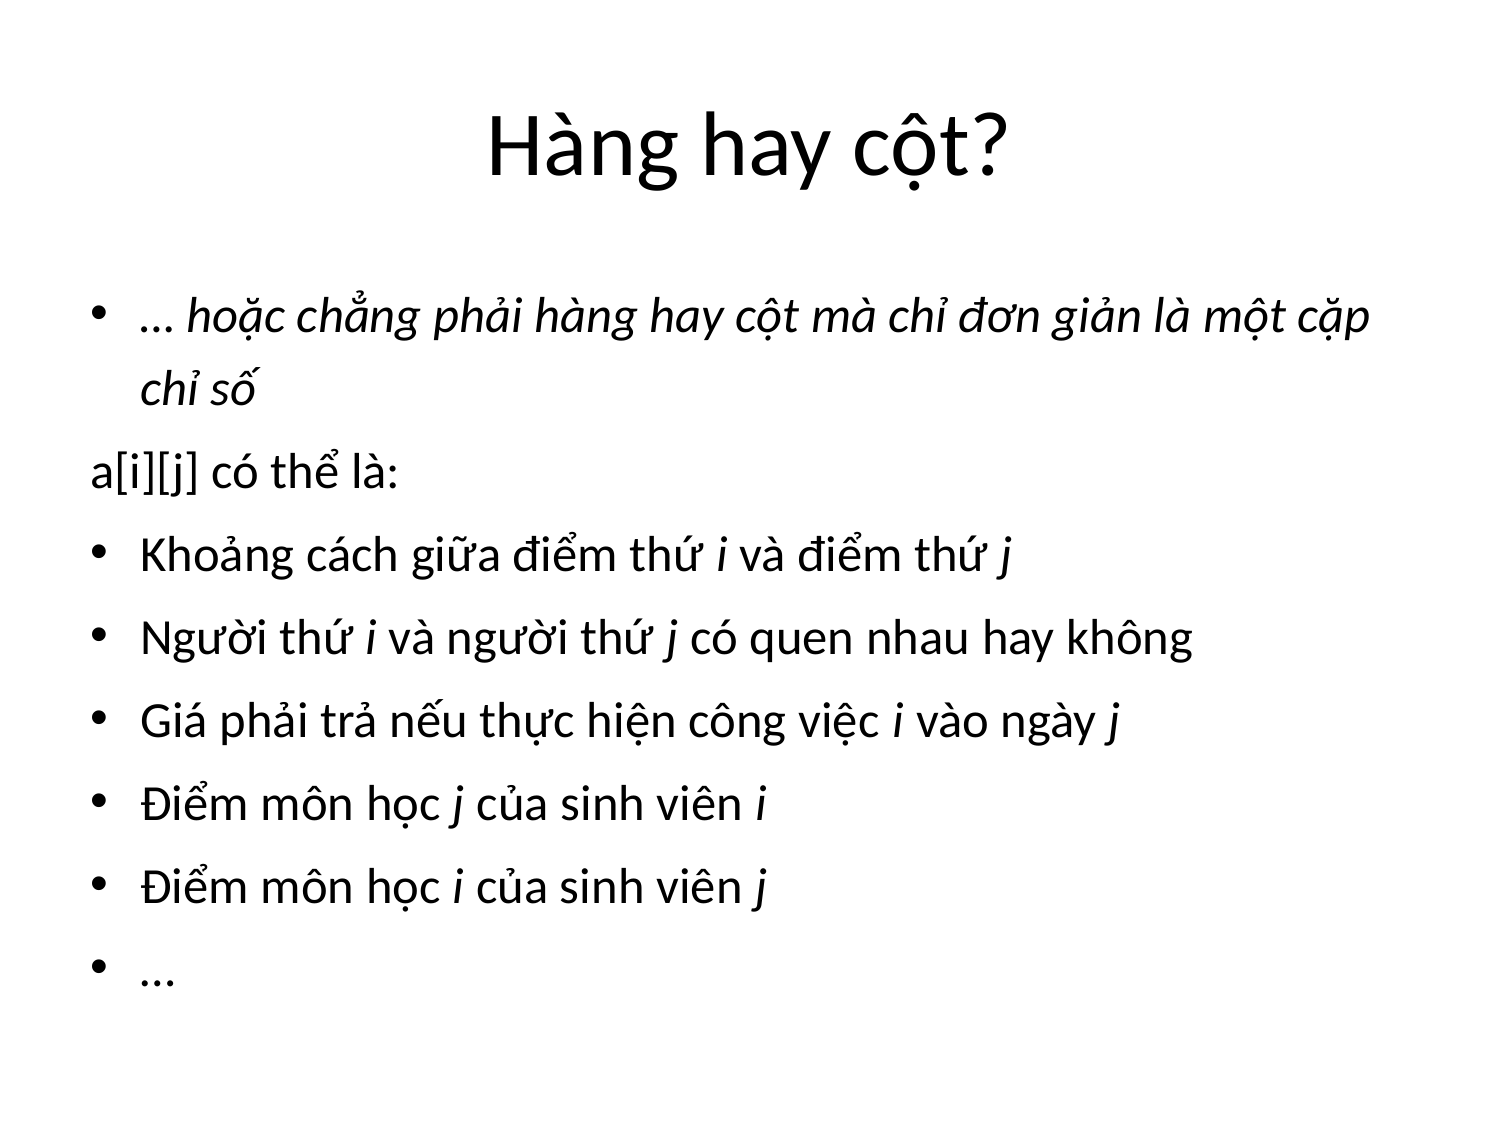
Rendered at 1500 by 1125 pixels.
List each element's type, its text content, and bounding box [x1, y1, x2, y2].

list … hoặc chẳng phải hàng hay cột mà chỉ đơn giản là một cặp chỉ số a[i][j] có thể là: Khoảng cách giữa điểm thứ i và điểm thứ j Người thứ i và người thứ j có quen nhau hay không Giá phải trả nếu thực hiện công việc i vào ngày j Điểm môn học j của sinh viên i Điểm môn học i của sinh viên j … [75, 262, 1425, 1005]
title Hàng hay cột? [75, 45, 1425, 233]
